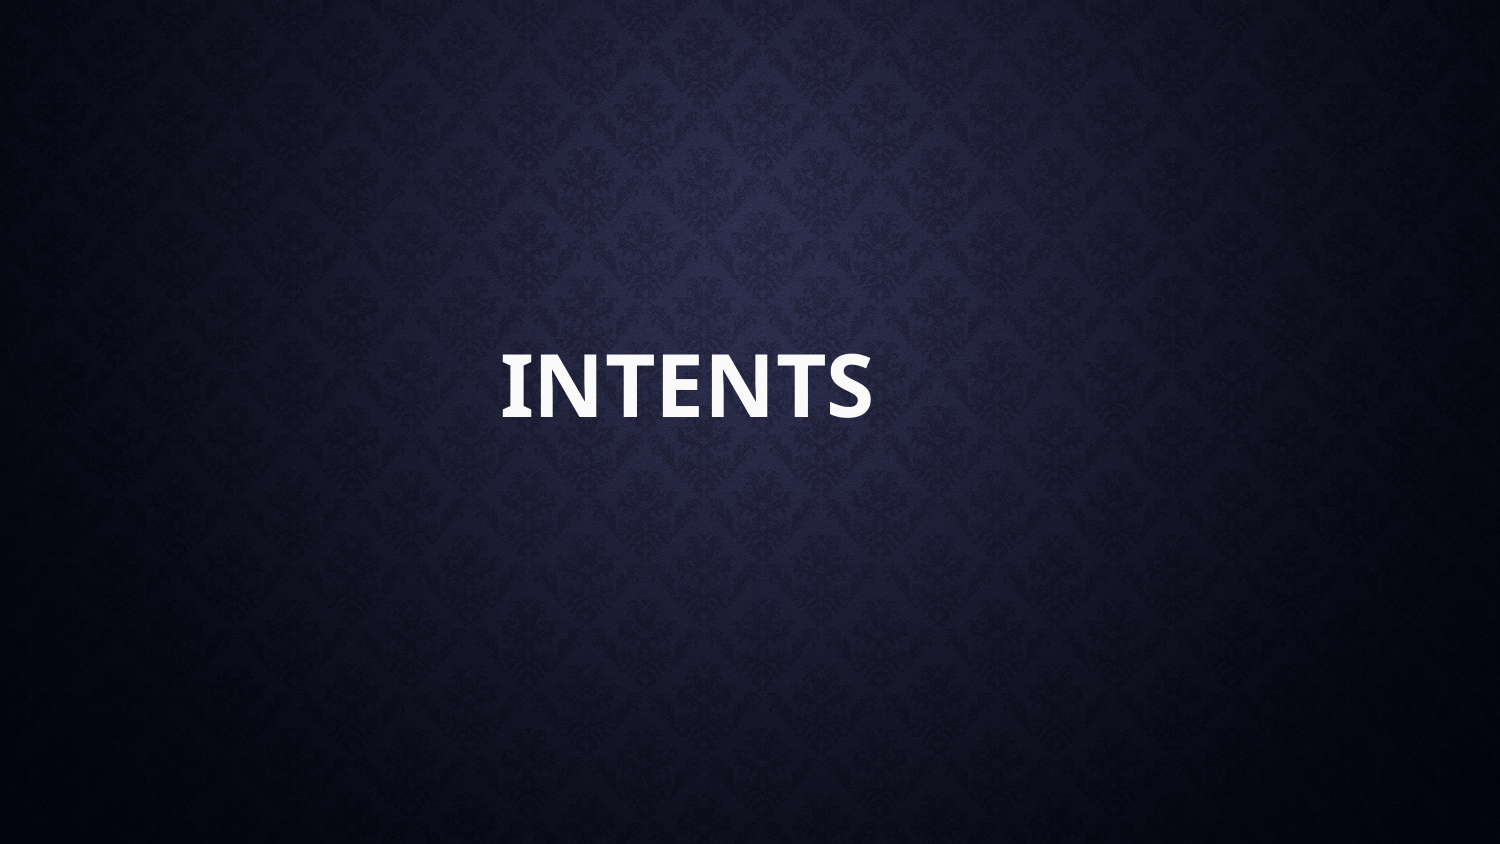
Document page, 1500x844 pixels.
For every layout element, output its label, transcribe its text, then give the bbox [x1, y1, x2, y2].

title Intents [355, 208, 1020, 452]
